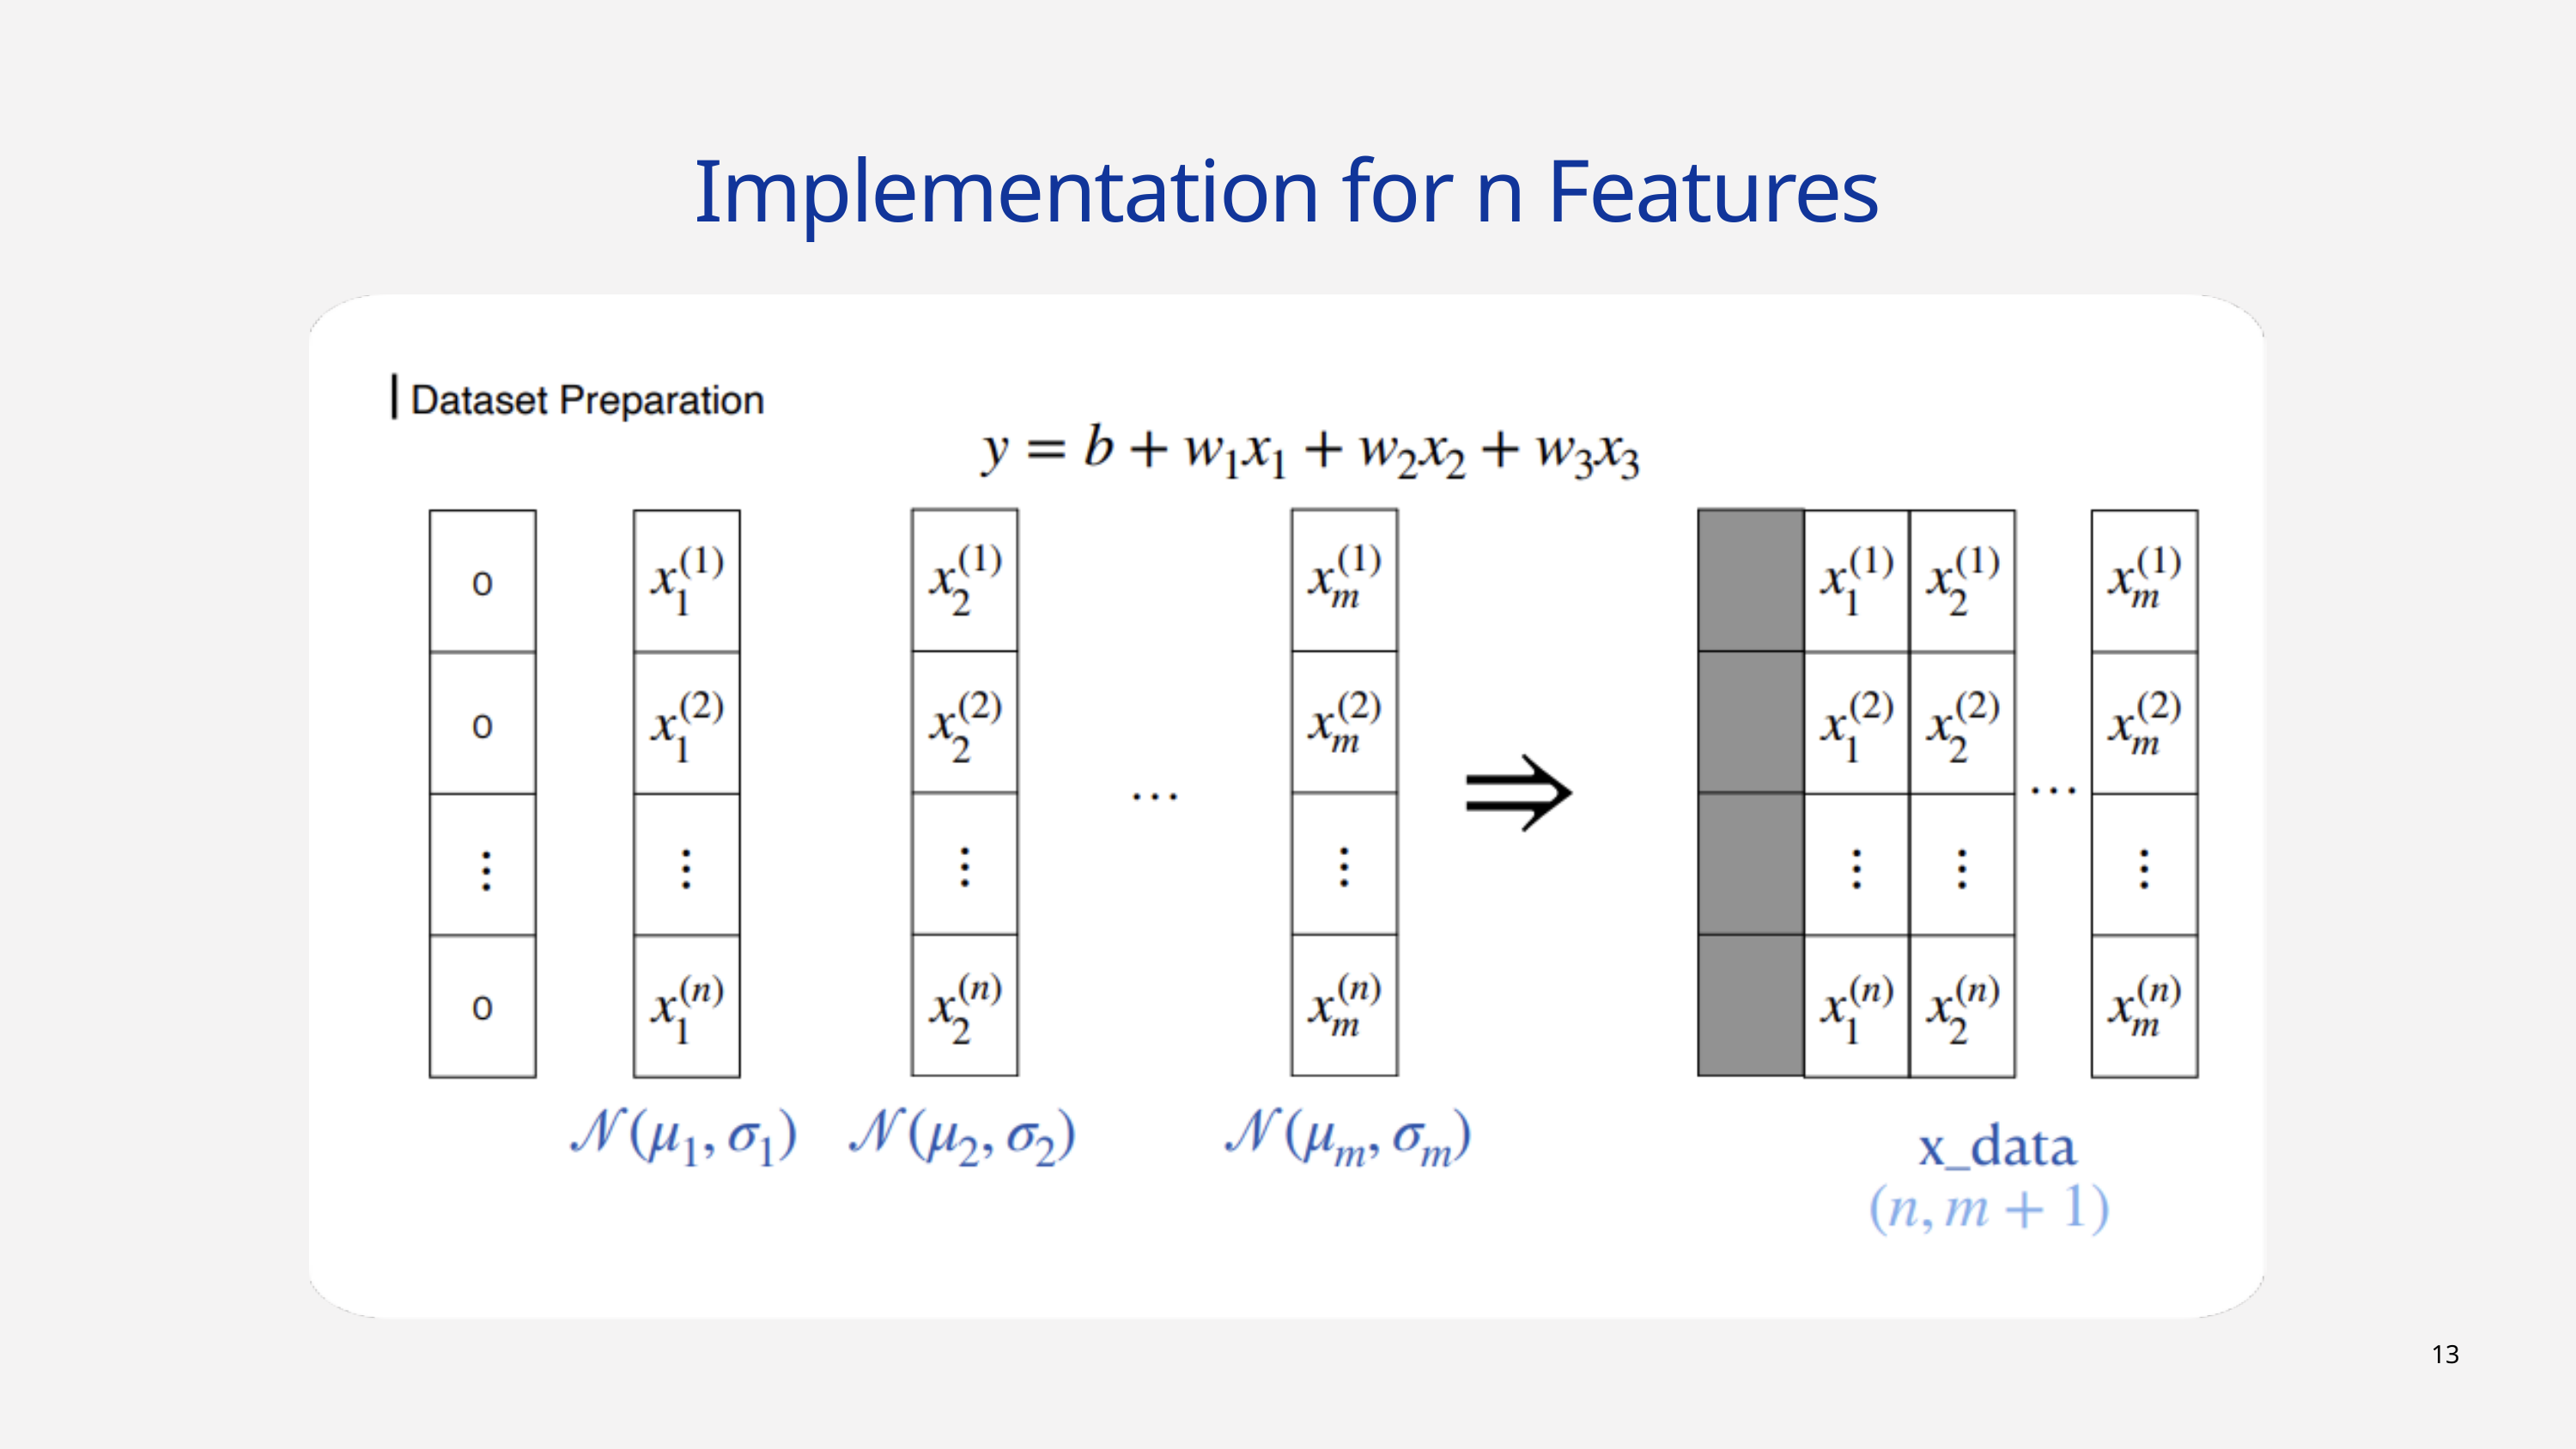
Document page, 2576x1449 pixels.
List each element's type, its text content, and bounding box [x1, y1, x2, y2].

text_box 13 [2385, 1331, 2473, 1375]
text_box Implementation for n Features [309, 130, 2267, 246]
picture [374, 363, 2202, 1271]
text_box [309, 294, 2267, 1319]
